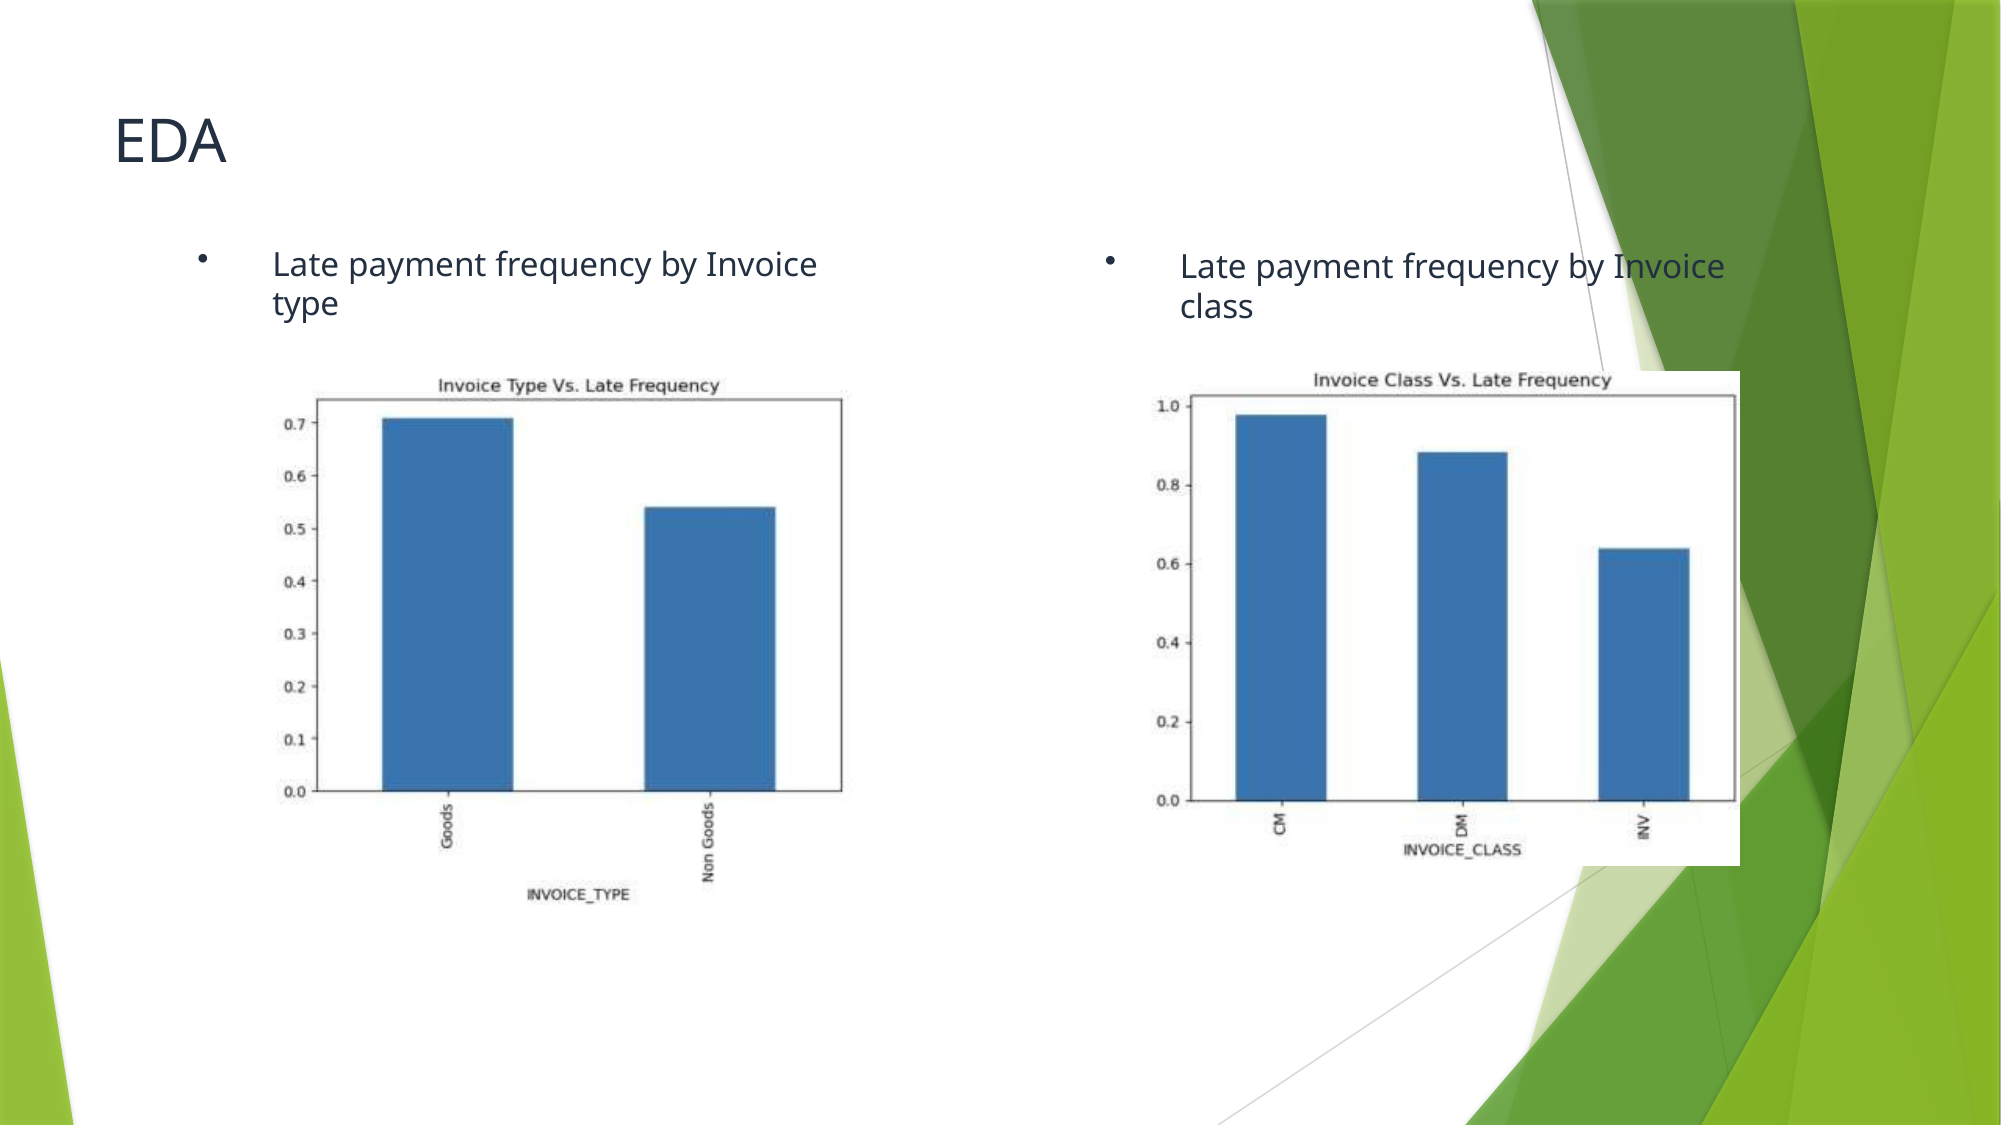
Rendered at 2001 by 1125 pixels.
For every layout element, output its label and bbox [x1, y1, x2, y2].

text_box [0, 0, 2000, 1125]
